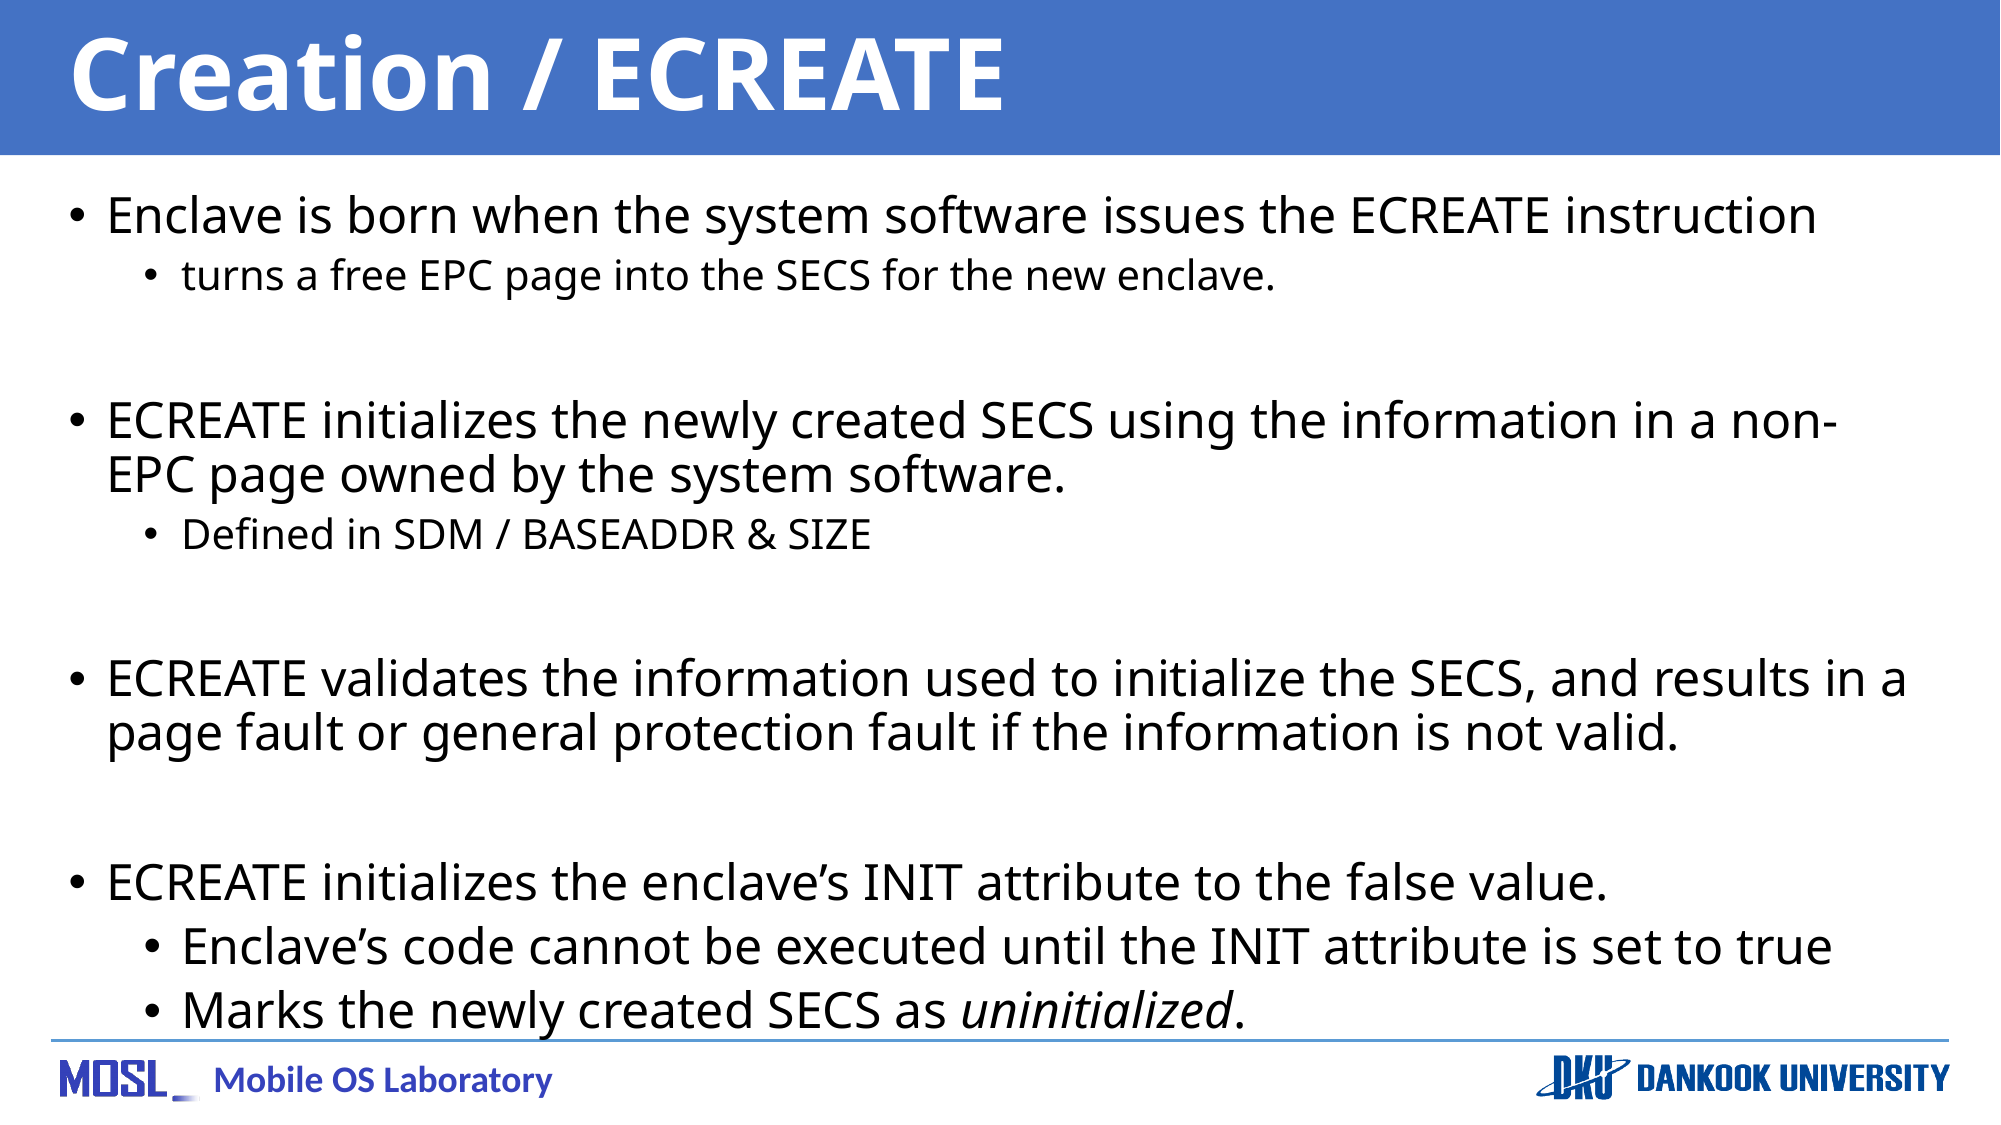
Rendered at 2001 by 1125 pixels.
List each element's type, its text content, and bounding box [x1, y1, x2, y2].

picture [1536, 1055, 1950, 1100]
title Creation / ECREATE [53, 2, 1937, 153]
picture [39, 1037, 216, 1119]
list Enclave is born when the system software issues the ECREATE instruction turns a free EPC page into the SECS for the new enclave. ECREATE initializes the newly created SECS using the information in a non-EPC page owned by the system software. Defined in SDM / BASEADDR & SIZE ECREATE validates the information used to initialize the SECS, and results in a page fault or general protection fault if the information is not valid. ECREATE initializes the enclave’s INIT attribute to the false value. Enclave’s code cannot be executed until the INIT attribute is set to true Marks the newly created SECS as uninitialized. [53, 182, 1937, 1014]
